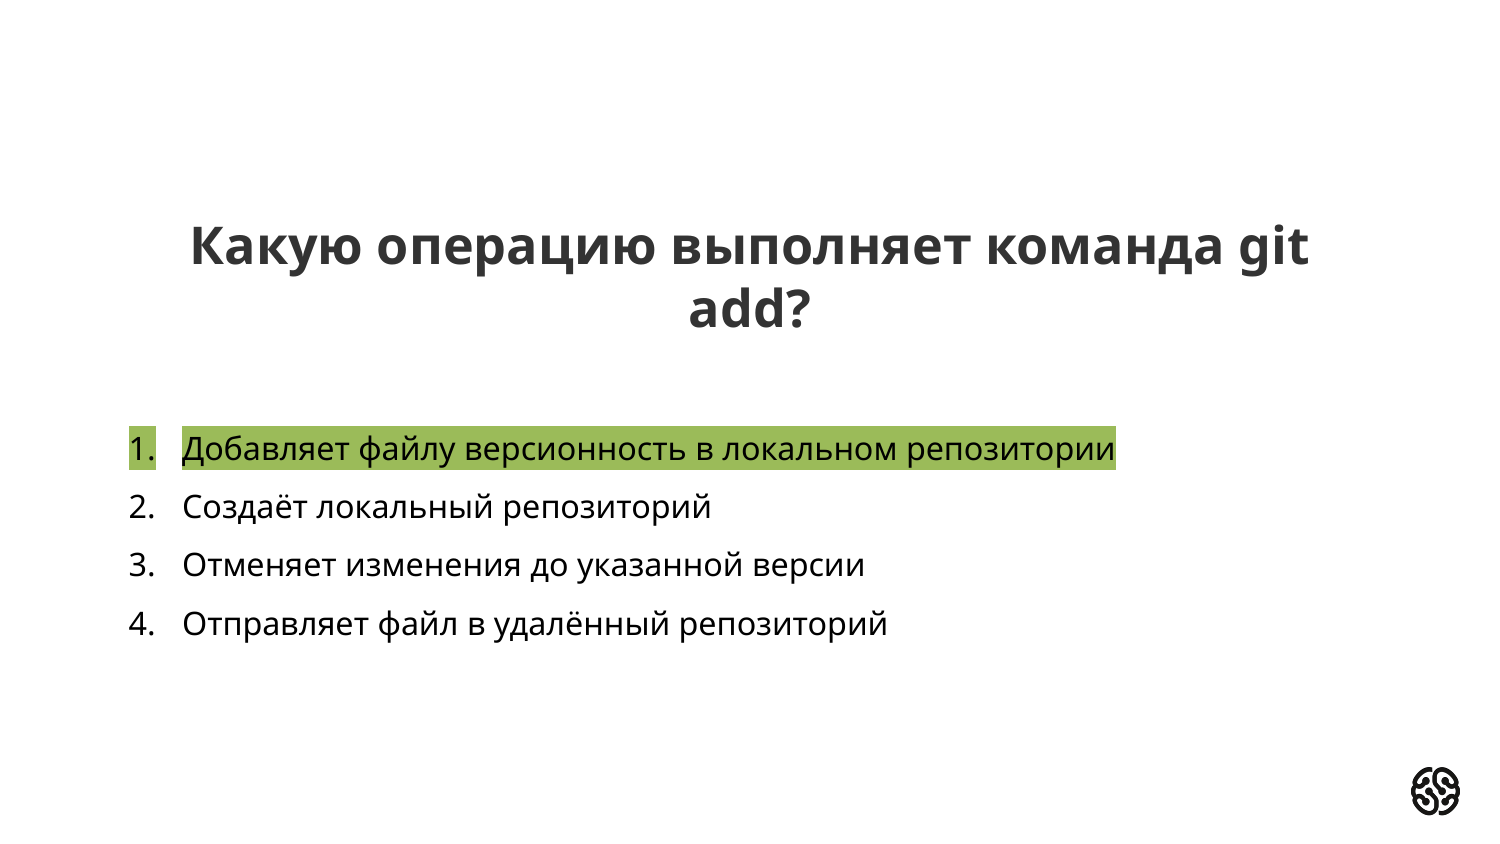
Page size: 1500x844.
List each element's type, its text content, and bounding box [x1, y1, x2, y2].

title Какую операцию выполняет команда git add? [153, 171, 1347, 380]
picture [1411, 767, 1460, 816]
text_box Добавляет файлу версионность в локальном репозитории Создаёт локальный репозиторий Отменяет изменения до указанной версии Отправляет файл в удалённый репозиторий [107, 409, 1437, 642]
